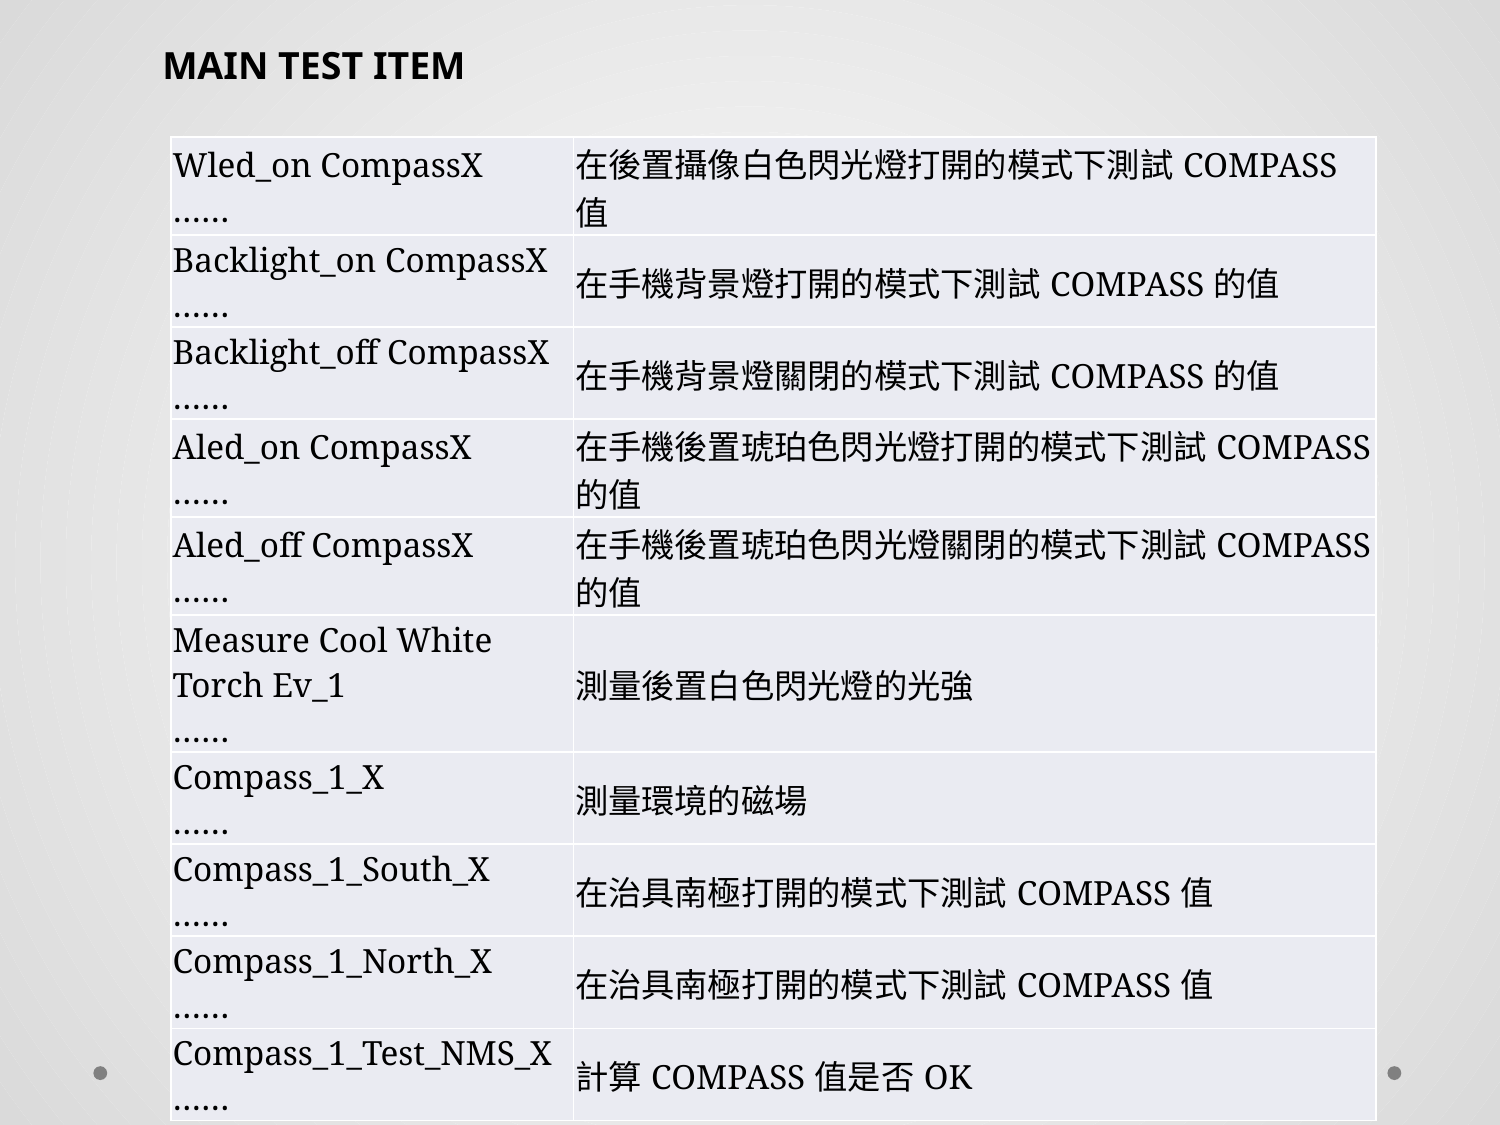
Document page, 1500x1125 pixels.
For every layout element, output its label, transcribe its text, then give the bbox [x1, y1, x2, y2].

table_cell 在手機背景燈關閉的模式下測試COMPASS的值 [574, 328, 1375, 418]
table_cell 在手機後置琥珀色閃光燈打開的模式下測試COMPASS的值 [574, 420, 1375, 516]
table_cell Compass_1_X …… [172, 753, 573, 843]
table_cell 測量環境的磁場 [574, 753, 1375, 843]
table_cell 在手機後置琥珀色閃光燈關閉的模式下測試COMPASS的值 [574, 518, 1375, 614]
table_cell Aled_off CompassX …… [172, 518, 573, 614]
table_cell Backlight_on CompassX …… [172, 236, 573, 326]
table_cell Backlight_off CompassX …… [172, 328, 573, 418]
table_cell Compass_1_Test_NMS_X …… [172, 1029, 573, 1120]
table_cell 在手機背景燈打開的模式下測試COMPASS的值 [574, 236, 1375, 326]
table_cell Aled_on CompassX …… [172, 420, 573, 516]
table_cell 在治具南極打開的模式下測試COMPASS值 [574, 845, 1375, 935]
table_cell 測量後置白色閃光燈的光強 [574, 616, 1375, 751]
table_cell 計算COMPASS值是否OK [574, 1029, 1375, 1120]
table_header Wled_on CompassX …… [172, 138, 573, 234]
table_cell 在治具南極打開的模式下測試COMPASS值 [574, 937, 1375, 1028]
table_cell Compass_1_North_X …… [172, 937, 573, 1028]
table_header 在後置攝像白色閃光燈打開的模式下測試COMPASS值 [574, 138, 1375, 234]
table_cell Measure Cool White Torch Ev_1 …… [172, 616, 573, 751]
table_cell Compass_1_South_X …… [172, 845, 573, 935]
text_box MAIN TEST ITEM [147, 34, 715, 95]
